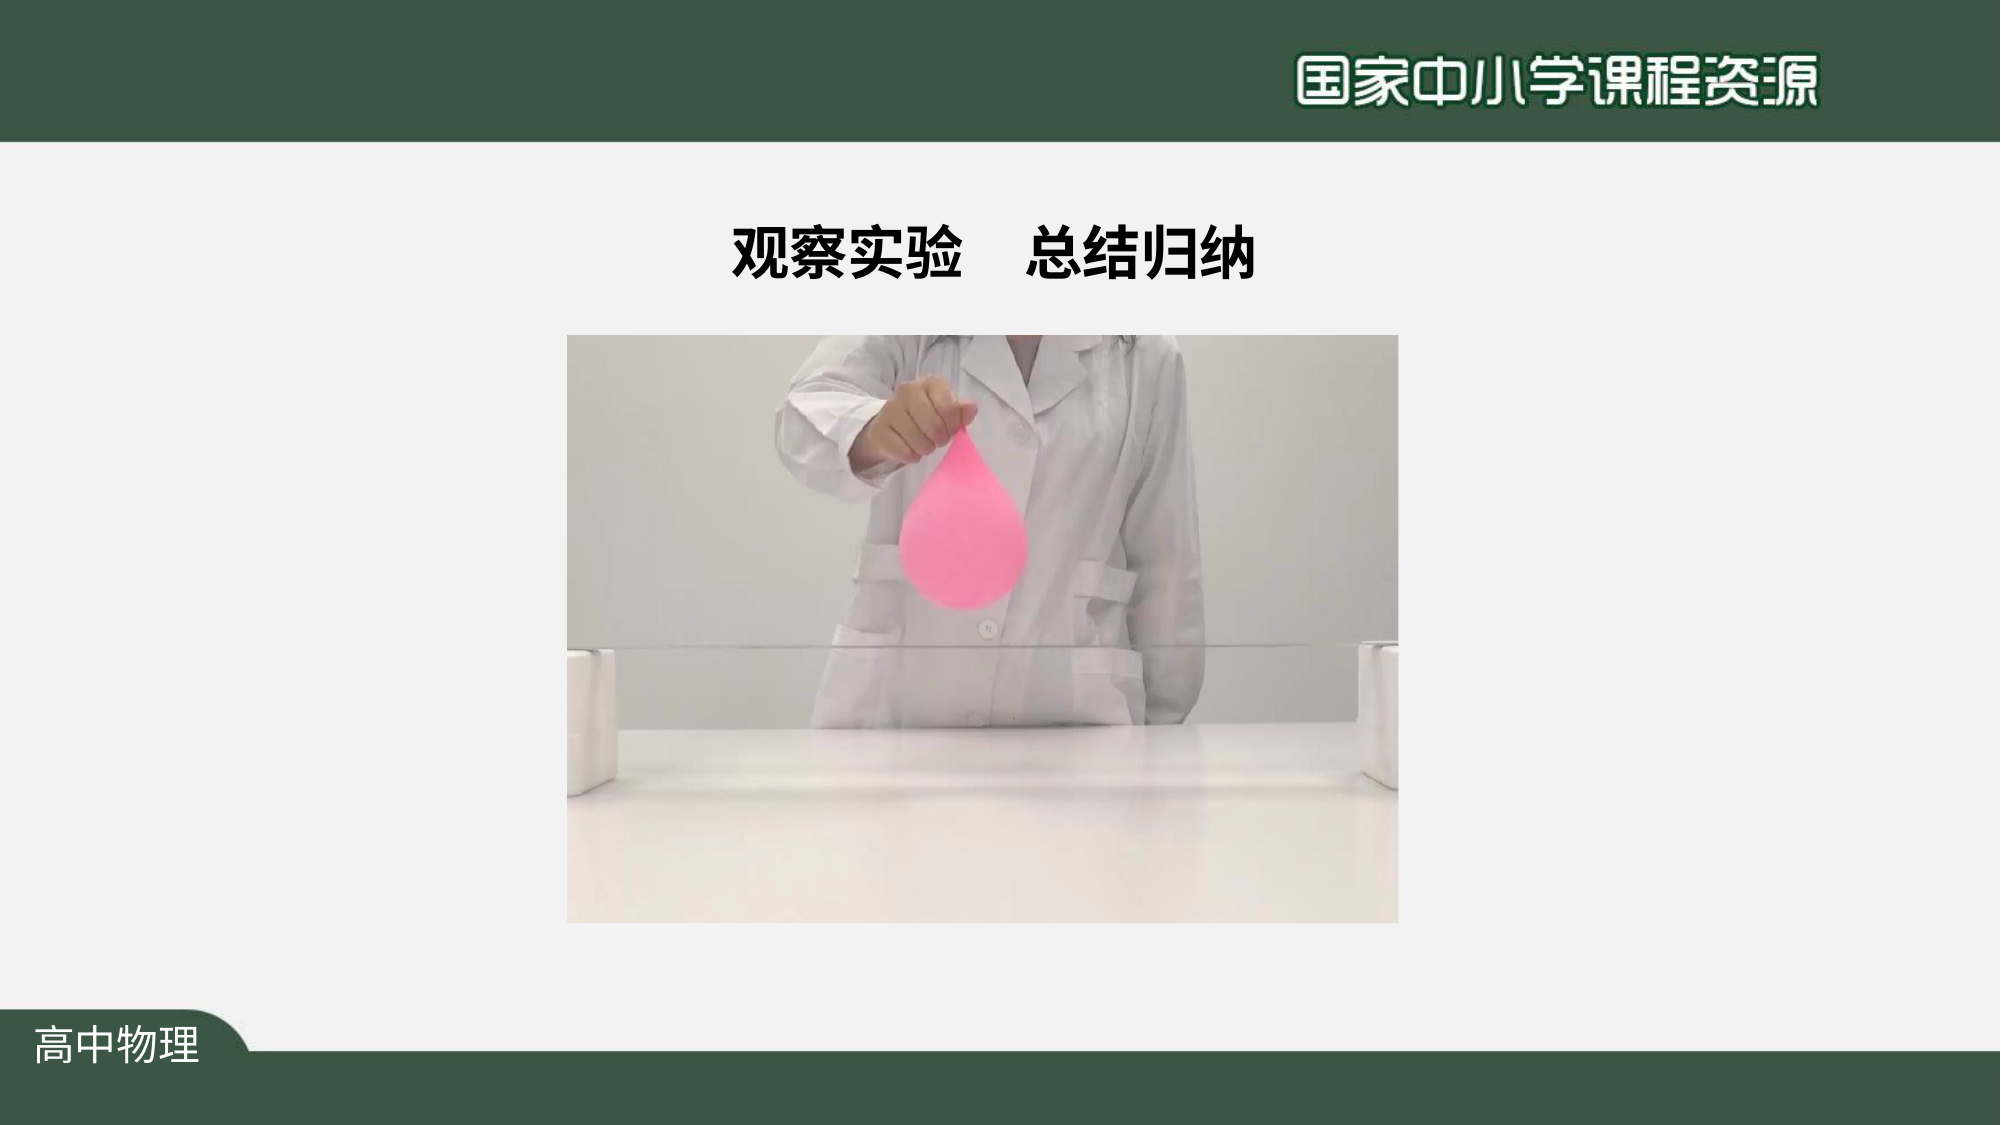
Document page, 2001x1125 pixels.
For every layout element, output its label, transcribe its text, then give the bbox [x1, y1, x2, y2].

footer 高中物理 [31, 1013, 202, 1125]
picture [0, 0, 2000, 1125]
text_box [567, 335, 1399, 923]
text_box 观察实验 [729, 214, 968, 287]
title 总结归纳 [1022, 214, 1262, 405]
